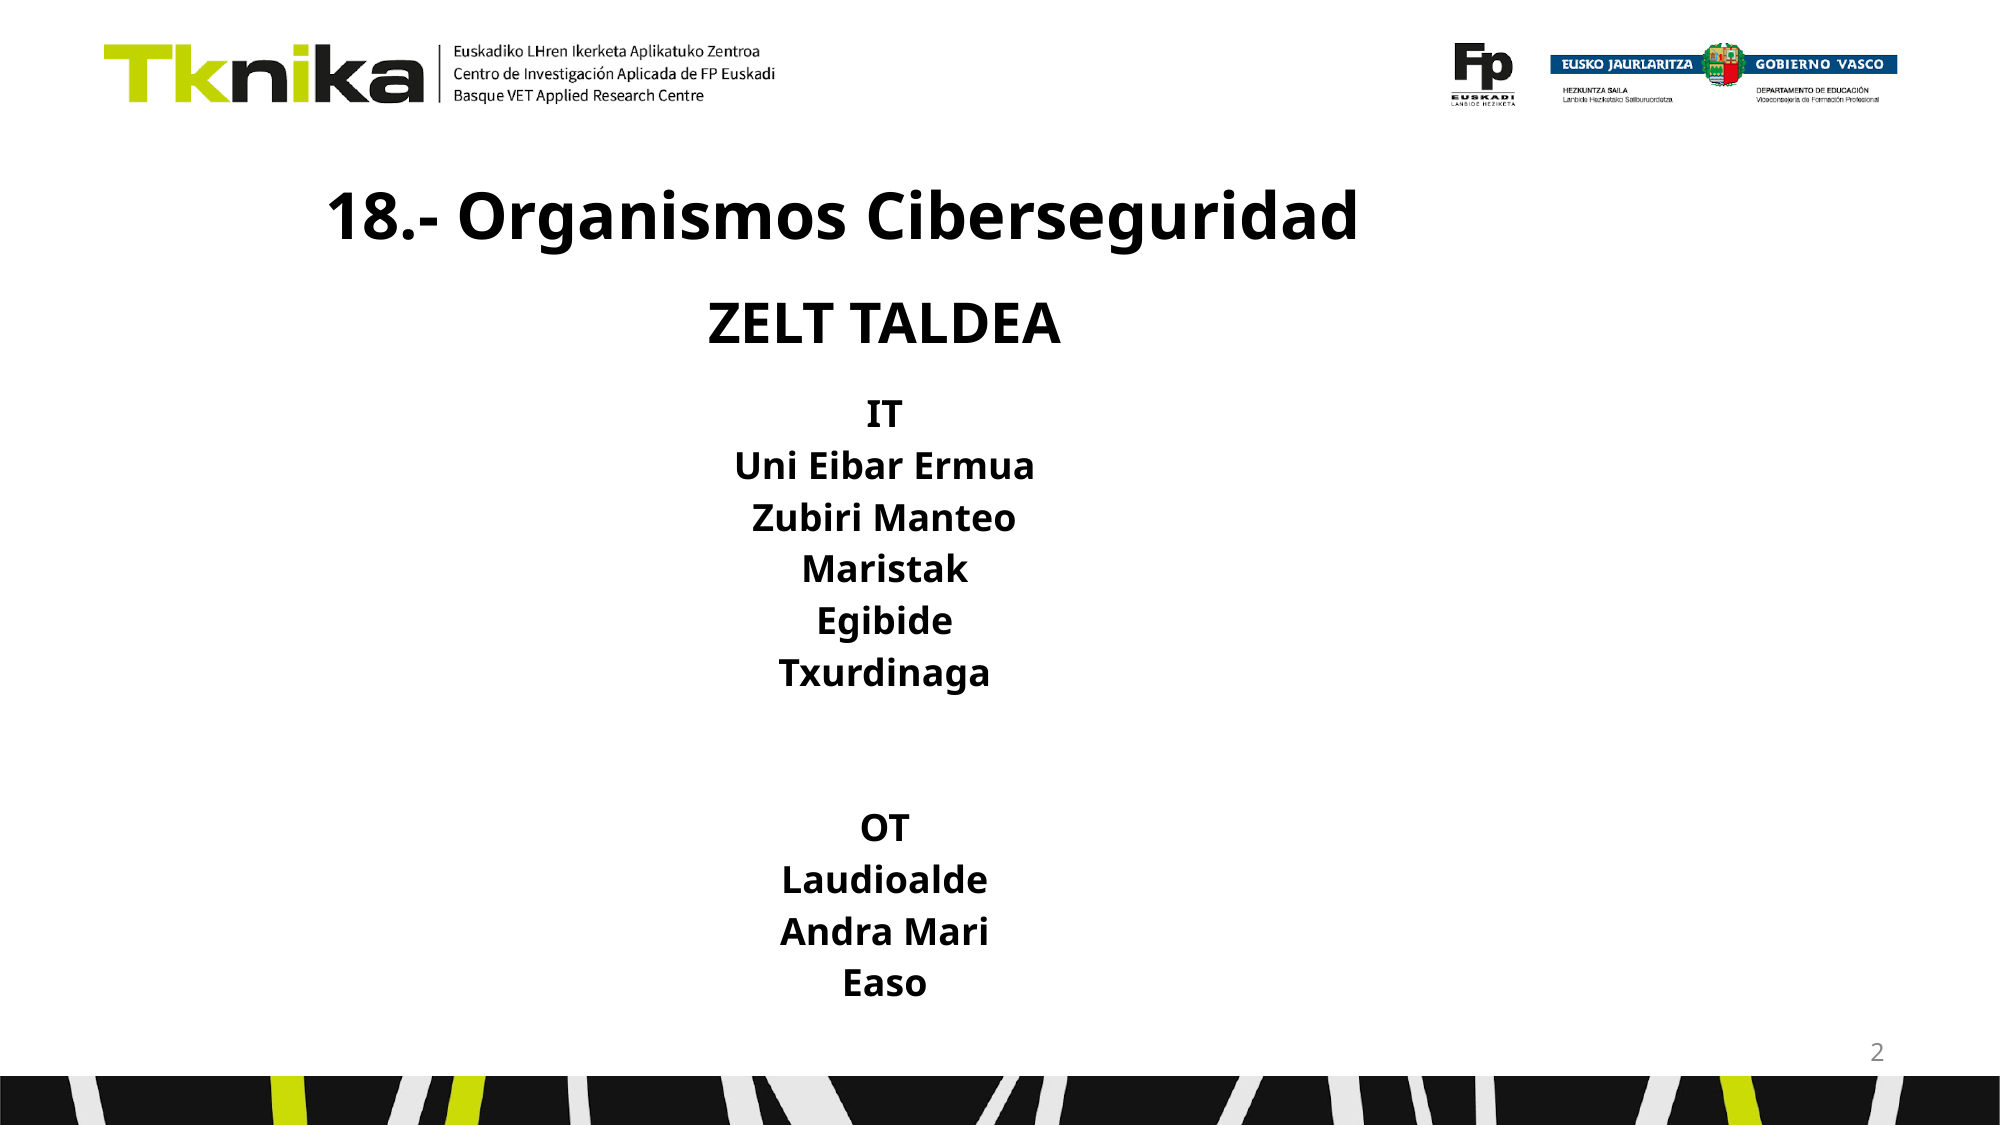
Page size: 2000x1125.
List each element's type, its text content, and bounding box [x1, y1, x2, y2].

title 18.- Organismos Ciberseguridad [187, 166, 1500, 262]
text_box ZELT TALDEA IT Uni Eibar Ermua Zubiri Manteo Maristak Egibide Txurdinaga OT Laudioalde Andra Mari Easo [345, 272, 1424, 1125]
picture [0, 1076, 345, 1125]
picture [1424, 1076, 2000, 1125]
picture [102, 42, 1898, 106]
slide_number ‹#› [1433, 1023, 1900, 1084]
